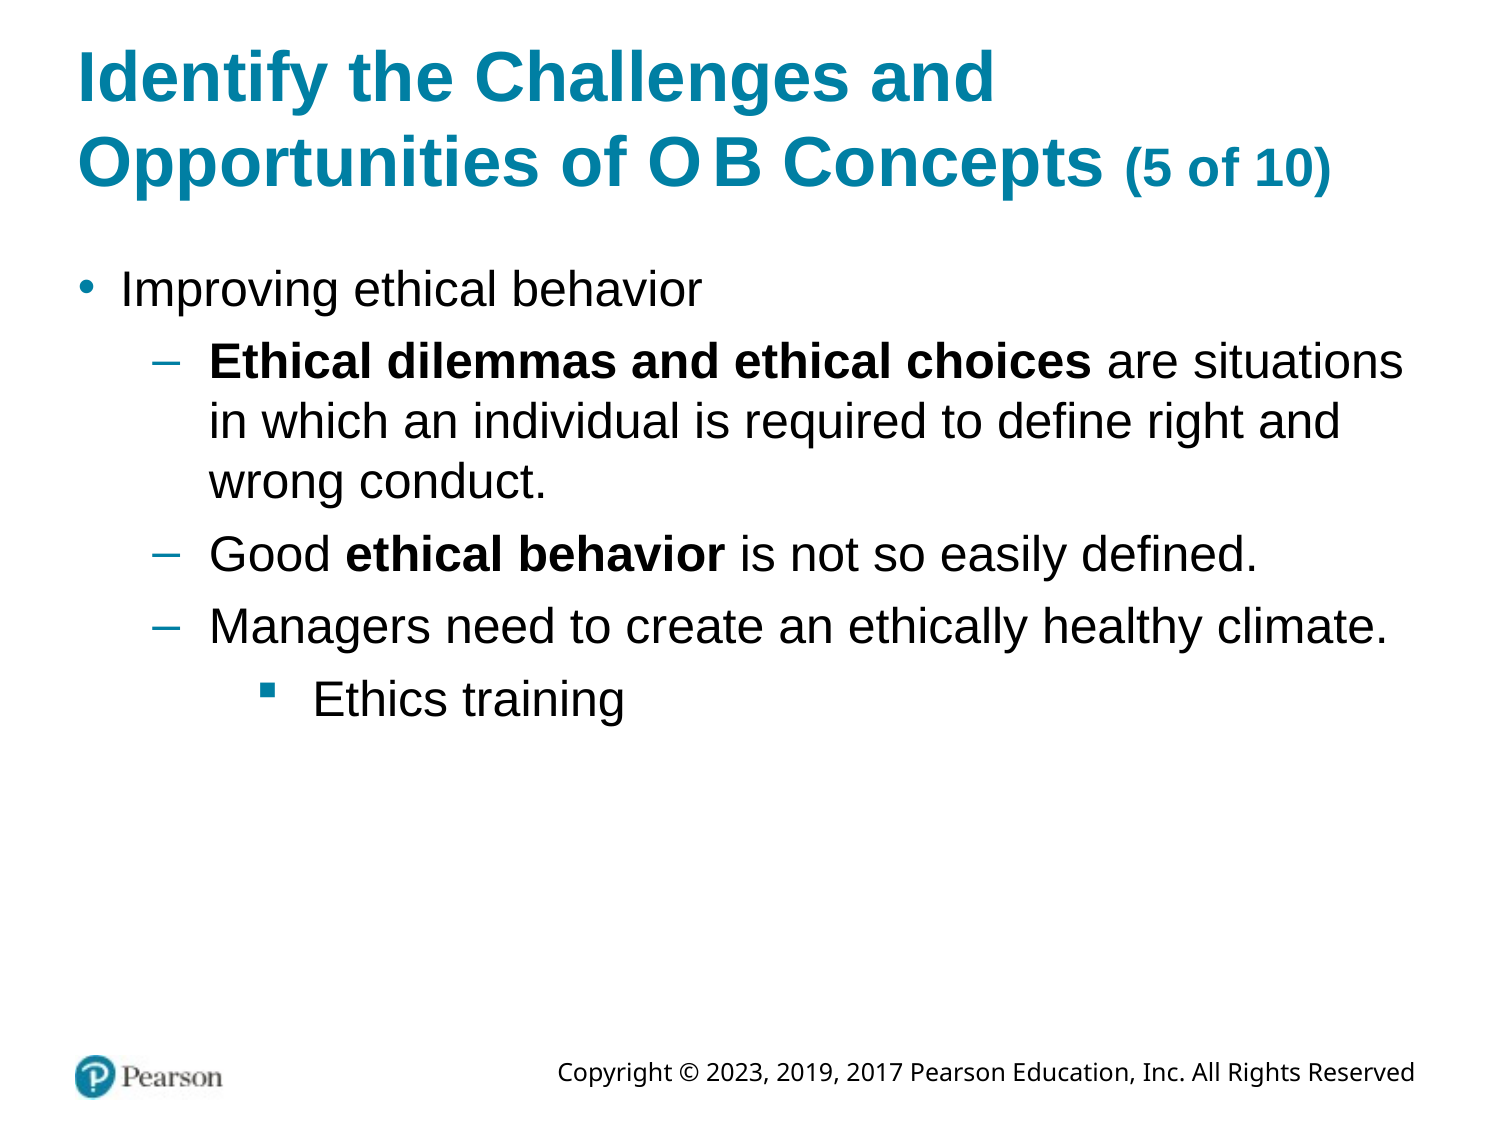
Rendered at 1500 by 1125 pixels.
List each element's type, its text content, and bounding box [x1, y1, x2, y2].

title Identify the Challenges and Opportunities of O B Concepts (5 of 10) [78, 19, 1428, 213]
picture [75, 1055, 225, 1100]
list Improving ethical behavior Ethical dilemmas and ethical choices are situations in which an individual is required to define right and wrong conduct. Good ethical behavior is not so easily defined. Managers need to create an ethically healthy climate. Ethics training [78, 169, 1425, 814]
